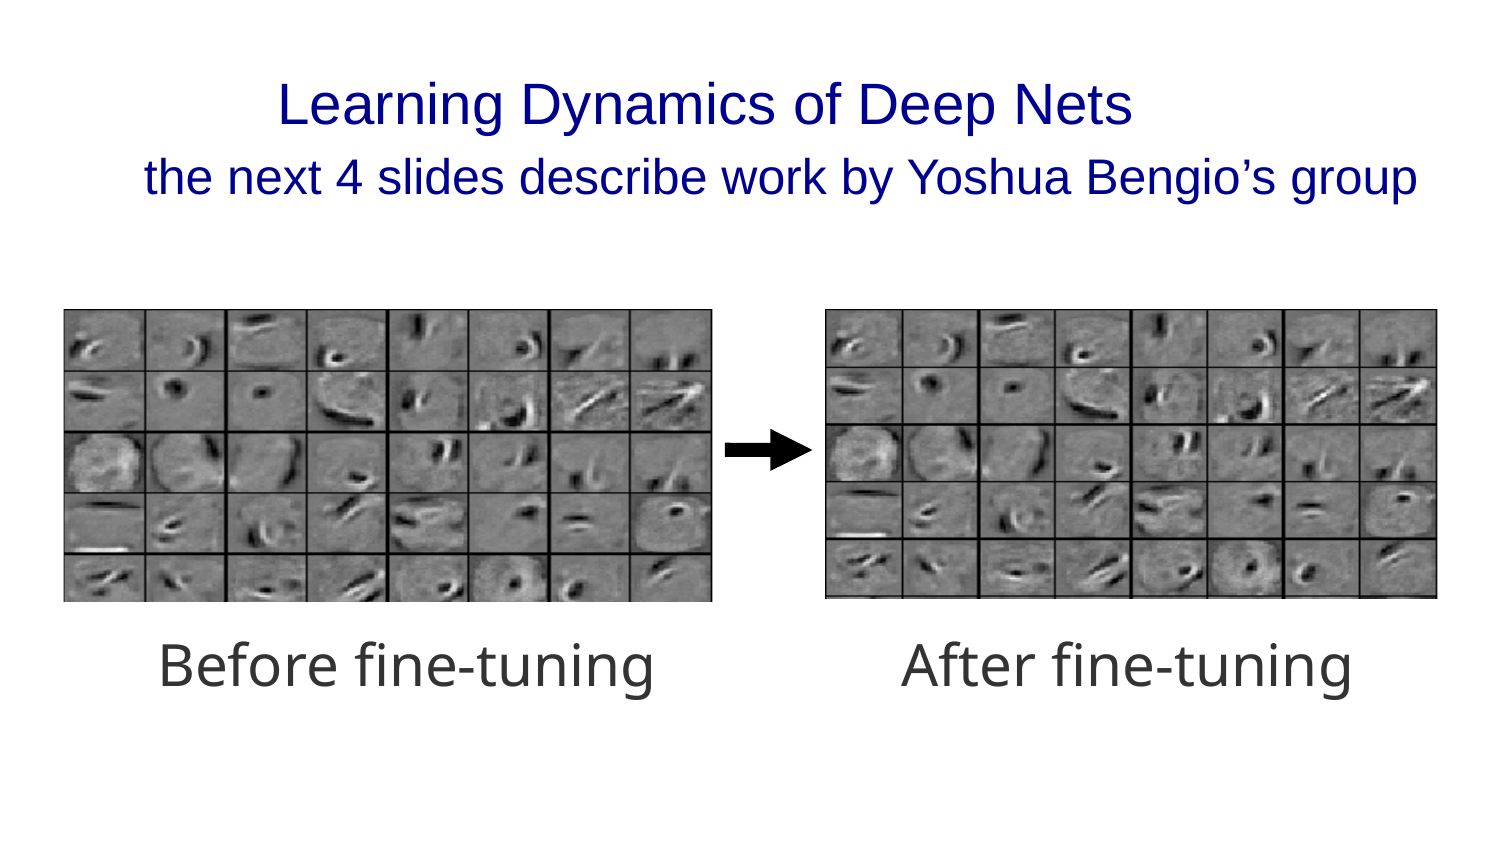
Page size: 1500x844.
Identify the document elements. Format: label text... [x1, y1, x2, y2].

picture [824, 309, 1438, 600]
text_box After fine-tuning [894, 628, 1427, 675]
picture [63, 309, 713, 602]
title Learning Dynamics of Deep Nets the next 4 slides describe work by Yoshua Bengio’s group [0, 9, 1460, 263]
text_box Before fine-tuning [151, 628, 724, 685]
